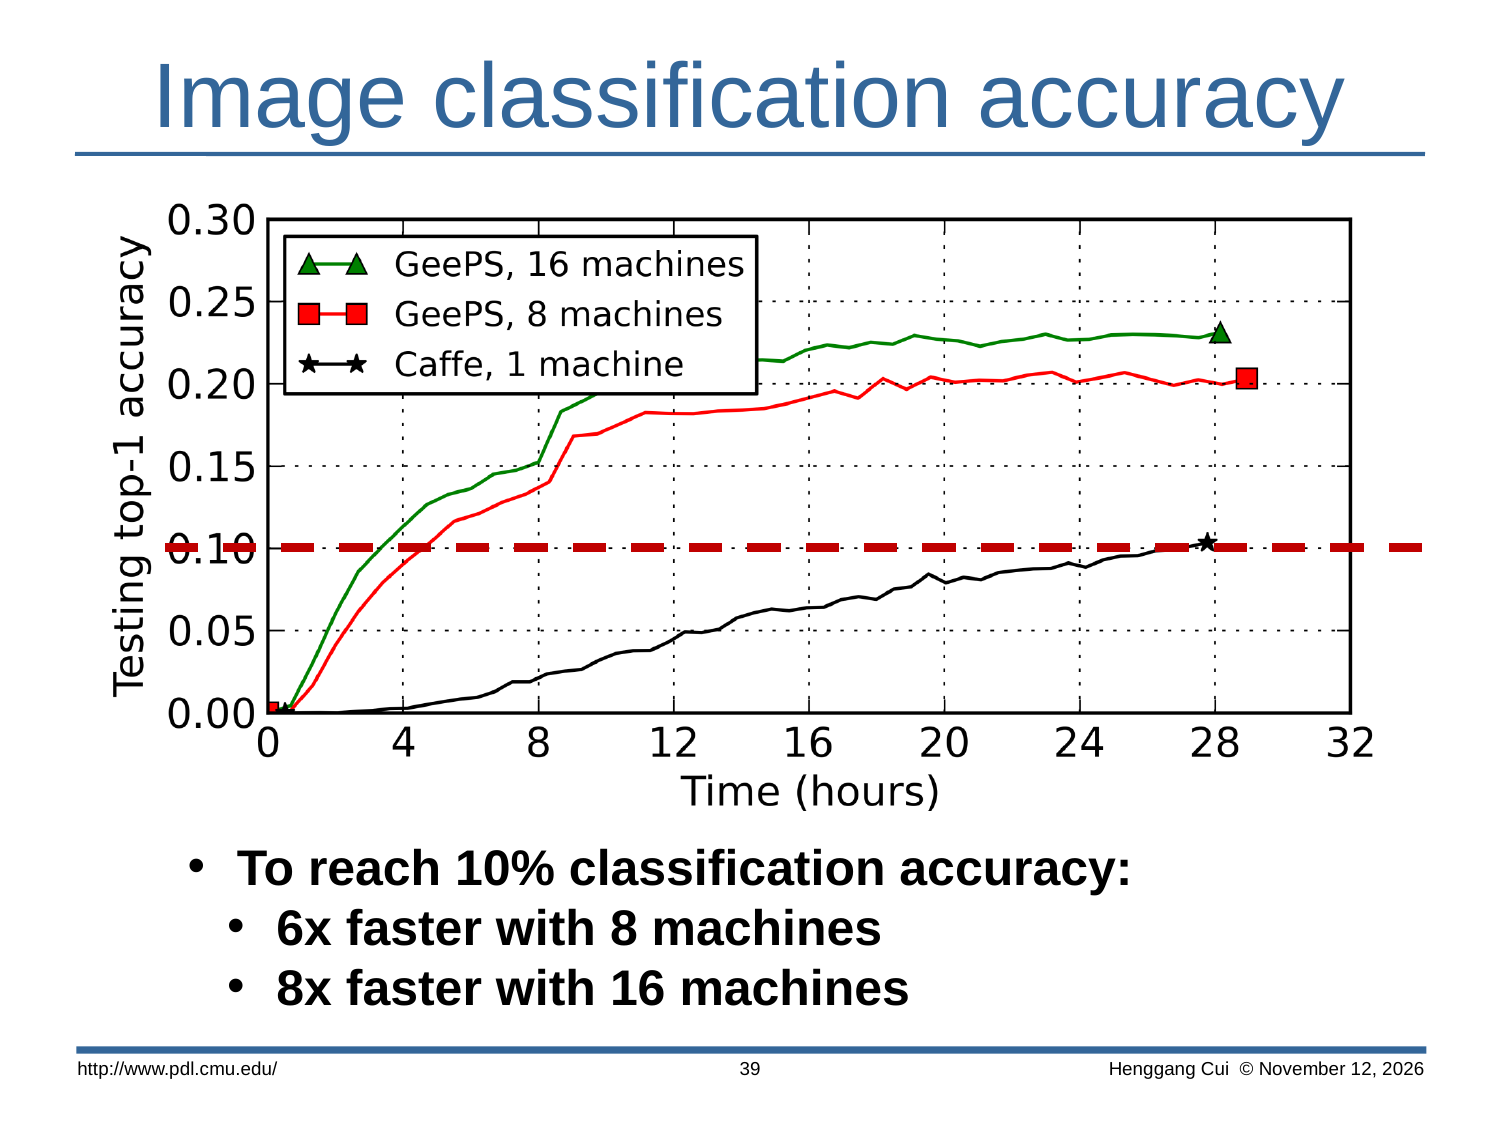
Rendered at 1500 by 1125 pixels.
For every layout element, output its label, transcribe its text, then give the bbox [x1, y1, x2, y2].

text_box To reach 10% classification accuracy: 6x faster with 8 machines 8x faster with 16 machines [172, 827, 1500, 1023]
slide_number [1059, 1048, 1442, 1112]
slide_number 39 [603, 1048, 897, 1084]
title Image classification accuracy [0, 34, 1500, 147]
footer http://www.pdl.cmu.edu/ [60, 1048, 436, 1112]
picture [67, 161, 1417, 850]
